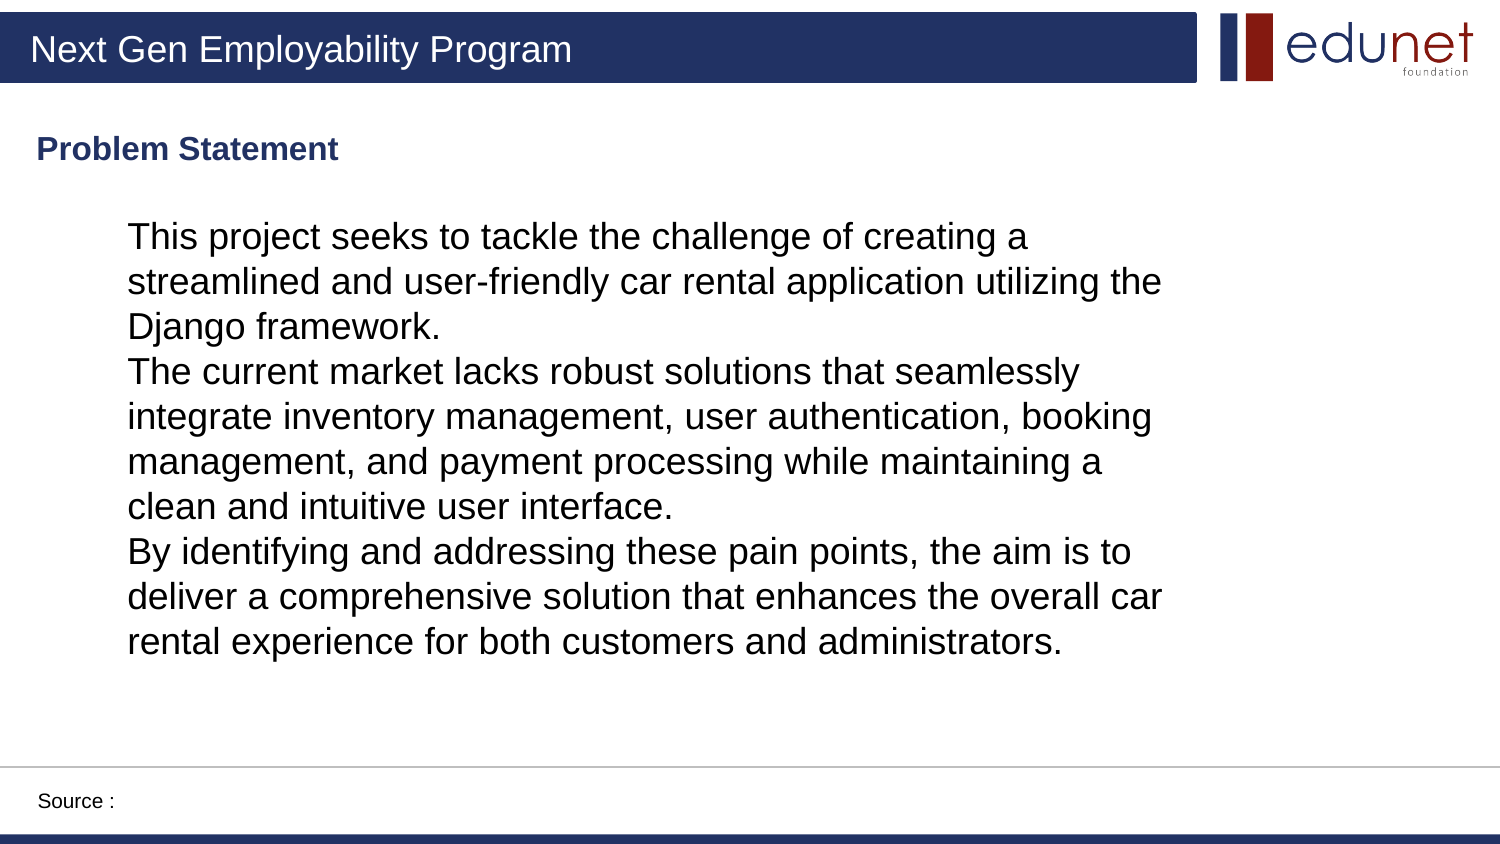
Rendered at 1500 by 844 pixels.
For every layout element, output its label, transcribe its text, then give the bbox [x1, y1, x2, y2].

text_box [0, 0, 675, 57]
text_box This project seeks to tackle the challenge of creating a streamlined and user-friendly car rental application utilizing the Django framework. The current market lacks robust solutions that seamlessly integrate inventory management, user authentication, booking management, and payment processing while maintaining a clean and intuitive user interface. By identifying and addressing these pain points, the aim is to deliver a comprehensive solution that enhances the overall car rental experience for both customers and administrators. [112, 204, 1191, 715]
title Problem Statement [21, 111, 504, 165]
text_box Source : [22, 776, 139, 826]
picture [1279, 14, 1482, 83]
